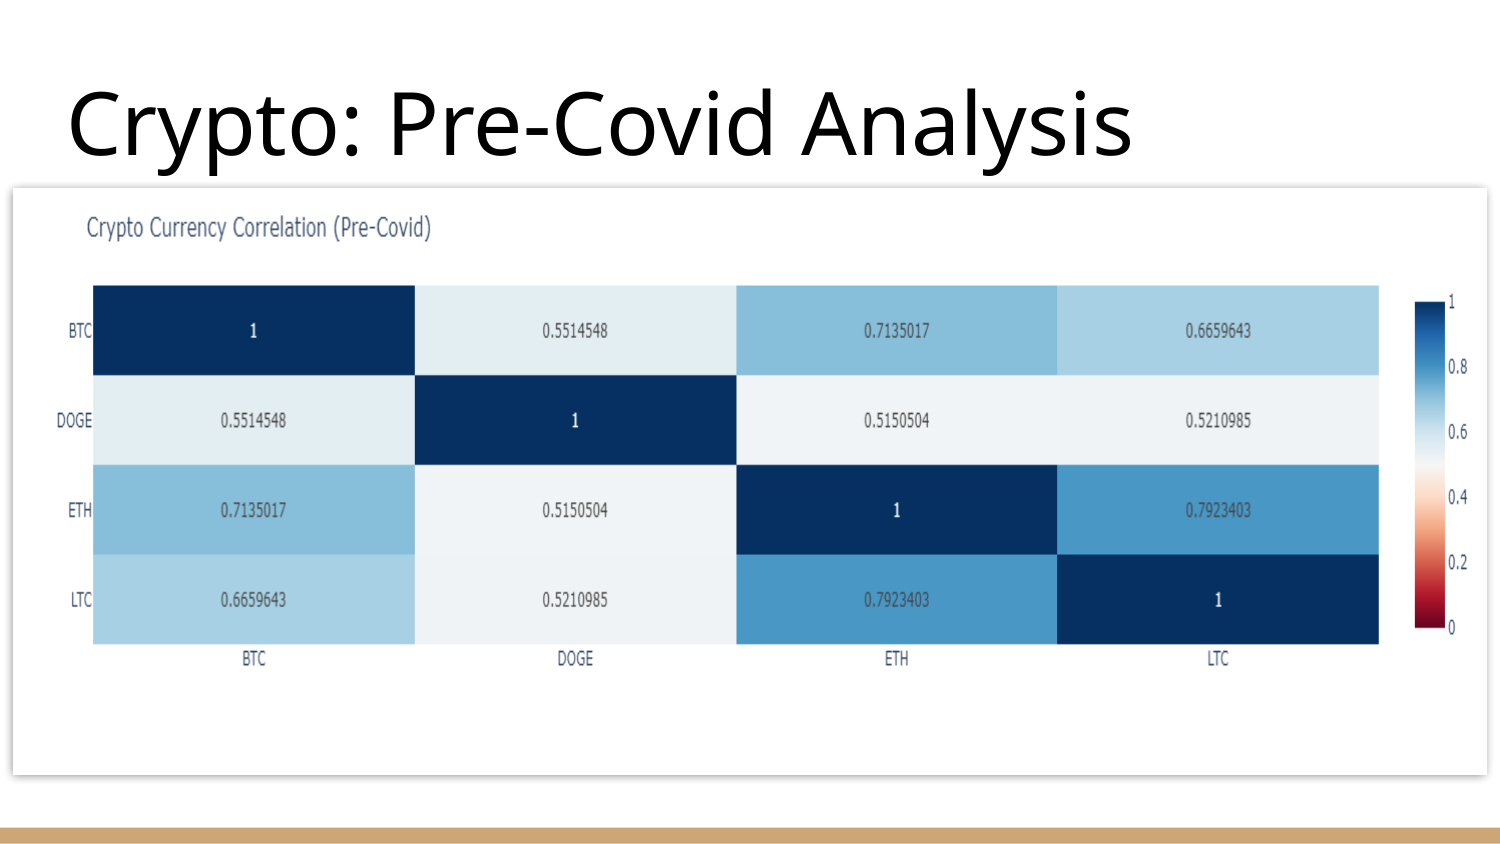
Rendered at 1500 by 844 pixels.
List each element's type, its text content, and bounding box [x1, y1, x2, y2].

picture [13, 187, 1487, 776]
title Crypto: Pre-Covid Analysis [51, 51, 1449, 183]
